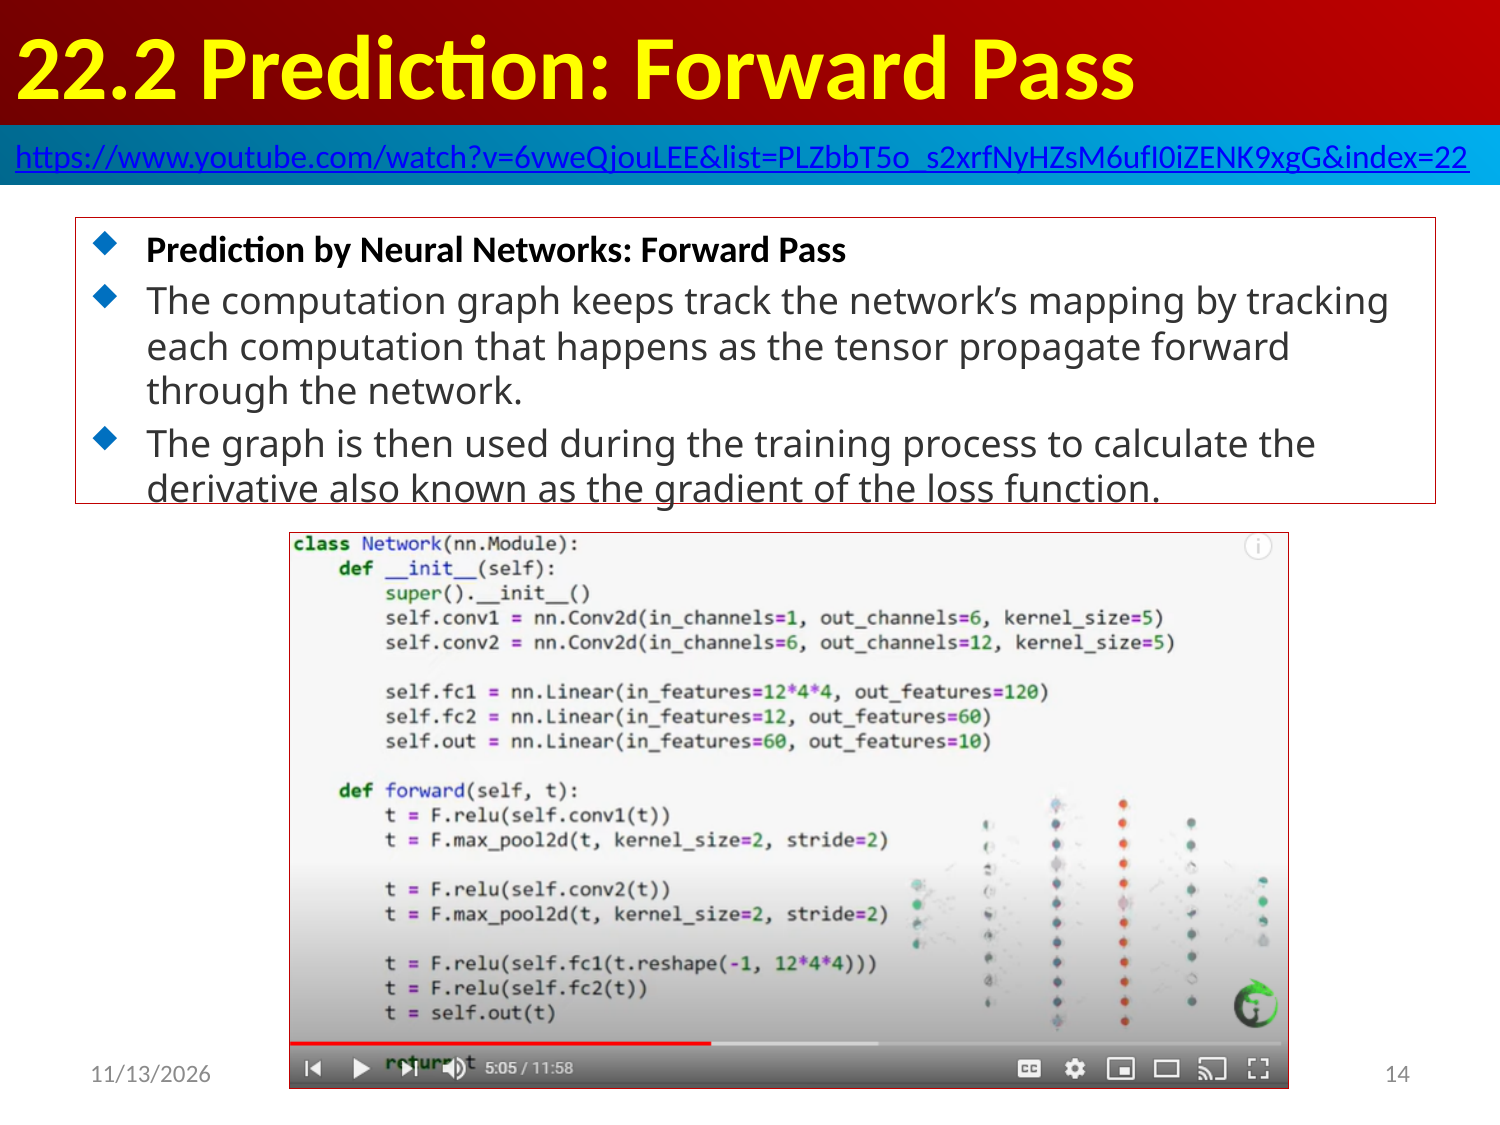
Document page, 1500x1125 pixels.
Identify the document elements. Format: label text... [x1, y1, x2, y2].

text_box https://www.youtube.com/watch?v=6vweQjouLEE&list=PLZbbT5o_s2xrfNyHZsM6ufI0iZENK9xgG&index=22 [0, 125, 1500, 185]
title 22.2 Prediction: Forward Pass [0, 0, 1500, 125]
subtitle Prediction by Neural Networks: Forward Pass The computation graph keeps track the network’s mapping by tracking each computation that happens as the tensor propagate forward through the network. The graph is then used during the training process to calculate the derivative also known as the gradient of the loss function. [75, 217, 1436, 504]
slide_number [75, 1042, 425, 1103]
picture [289, 532, 1290, 1089]
slide_number 14 [1074, 1042, 1425, 1103]
